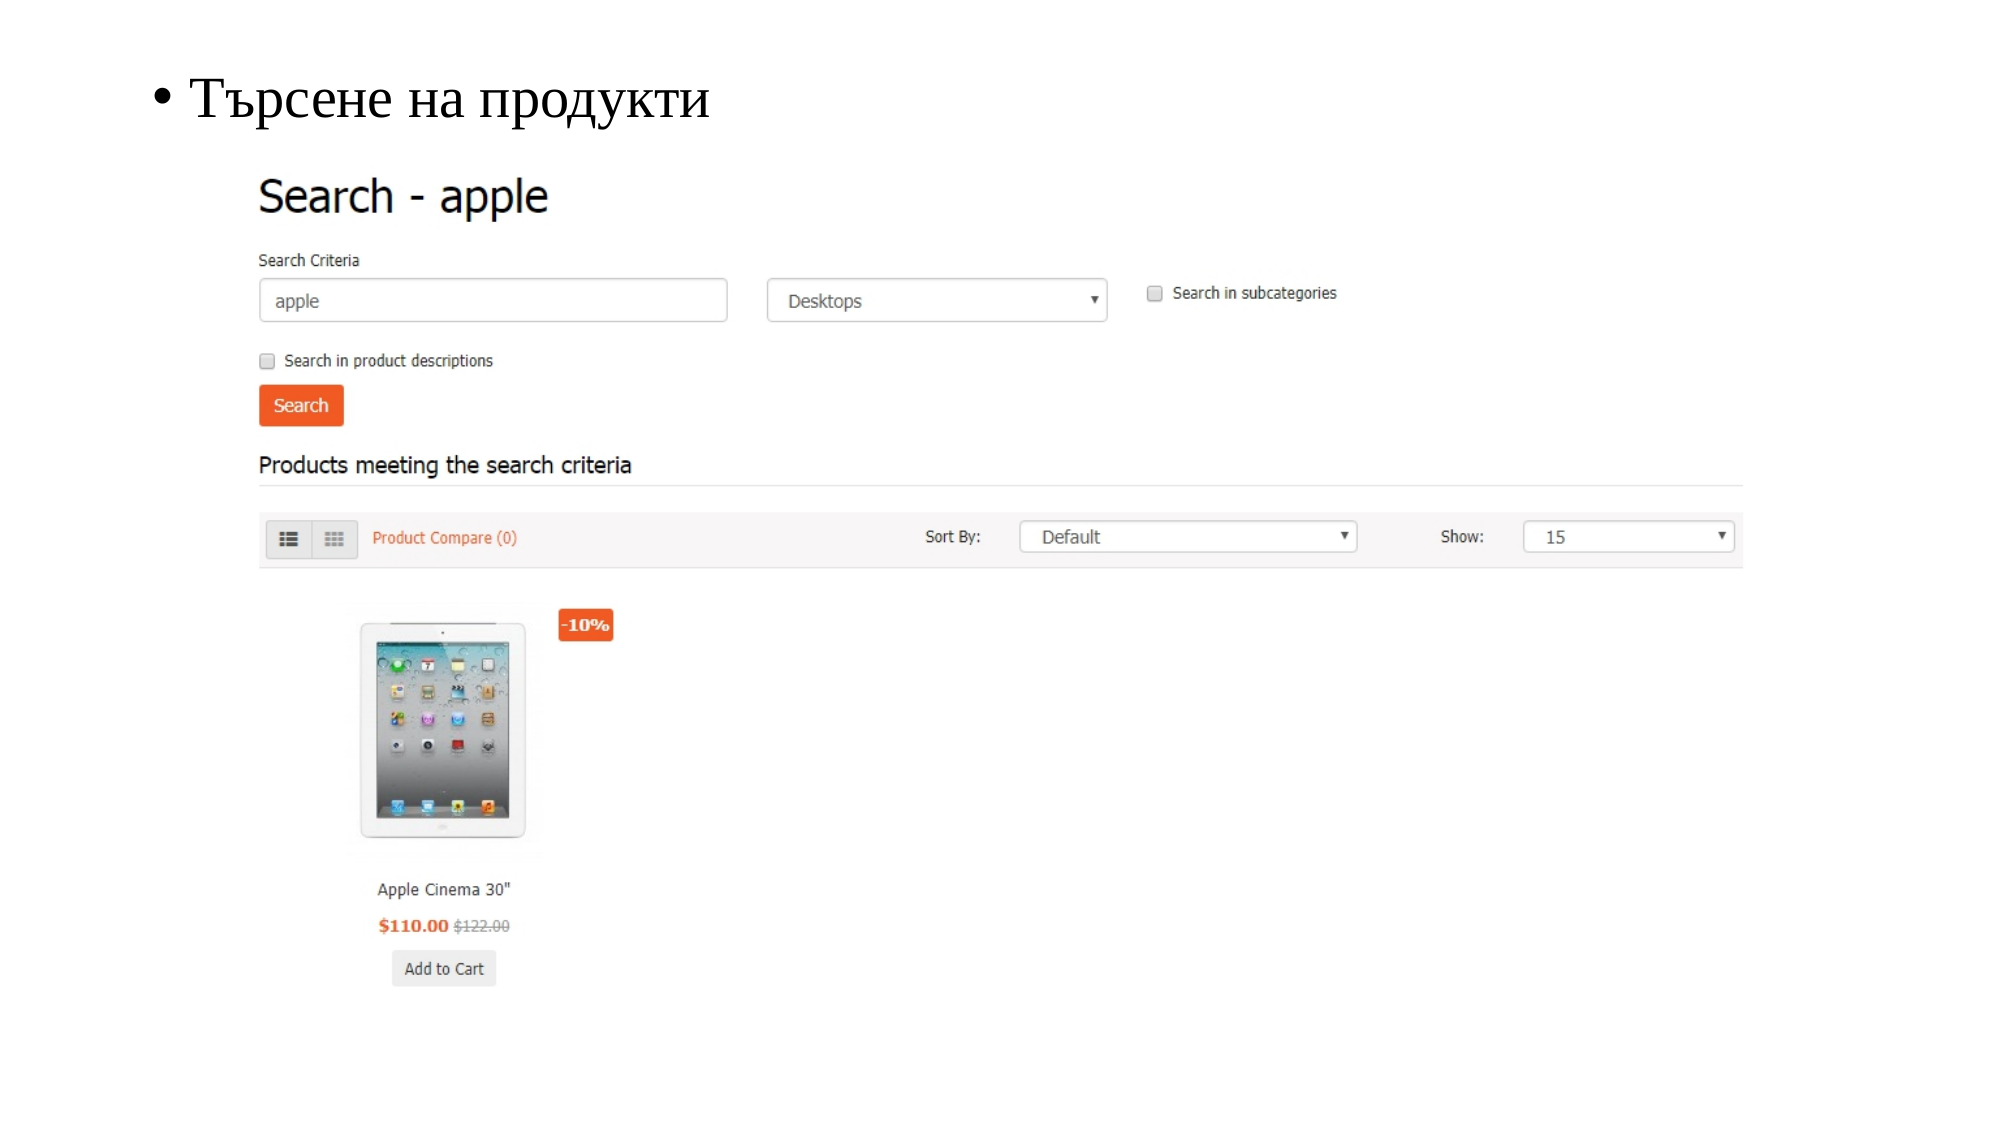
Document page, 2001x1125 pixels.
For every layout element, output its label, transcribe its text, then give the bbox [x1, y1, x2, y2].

picture [236, 166, 1764, 1014]
list Търсене на продукти [137, 59, 1863, 1014]
